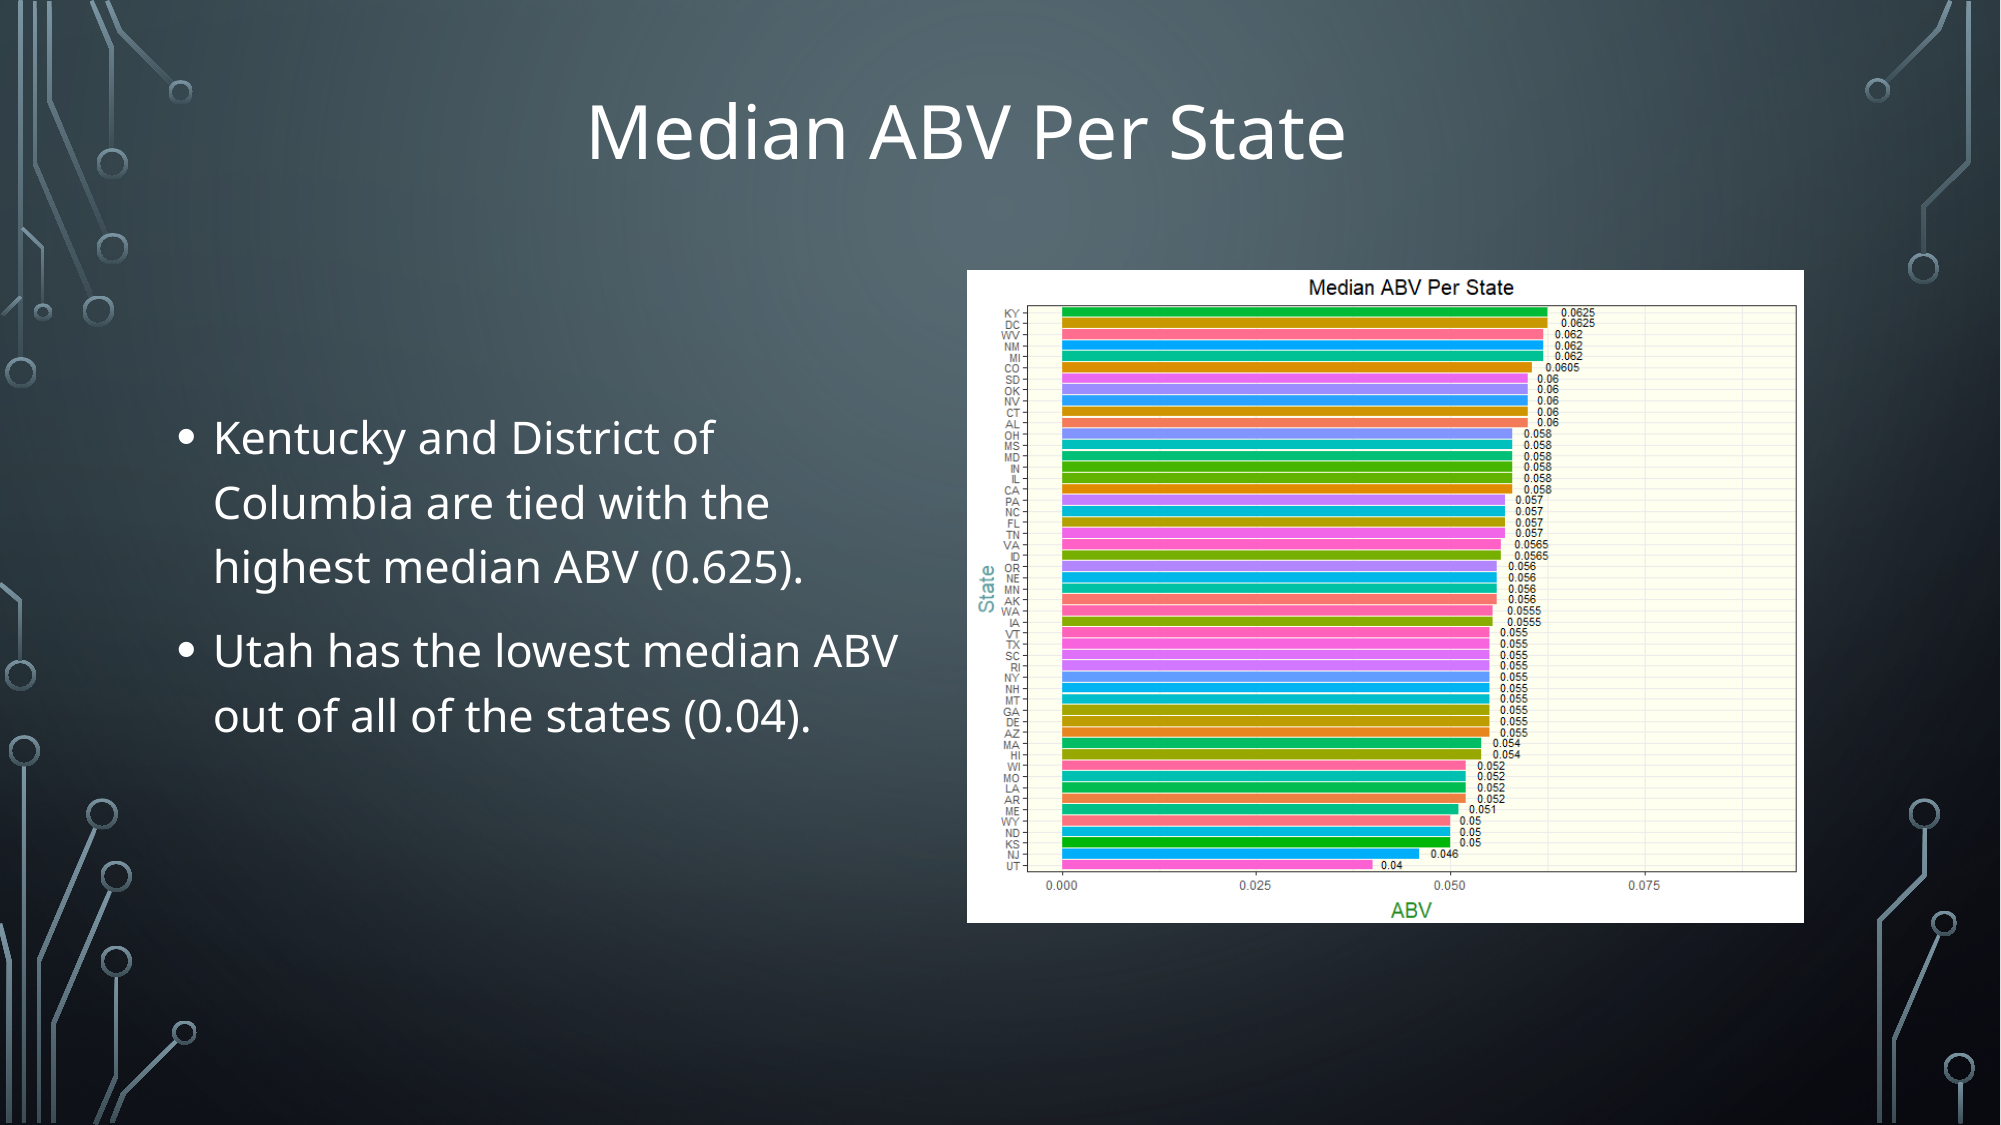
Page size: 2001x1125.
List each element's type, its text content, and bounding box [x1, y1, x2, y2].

title Median ABV Per State [485, 48, 1449, 223]
picture [966, 269, 1804, 923]
list Kentucky and District of Columbia are tied with the highest median ABV (0.625). Utah has the lowest median ABV out of all of the states (0.04). [161, 391, 916, 802]
